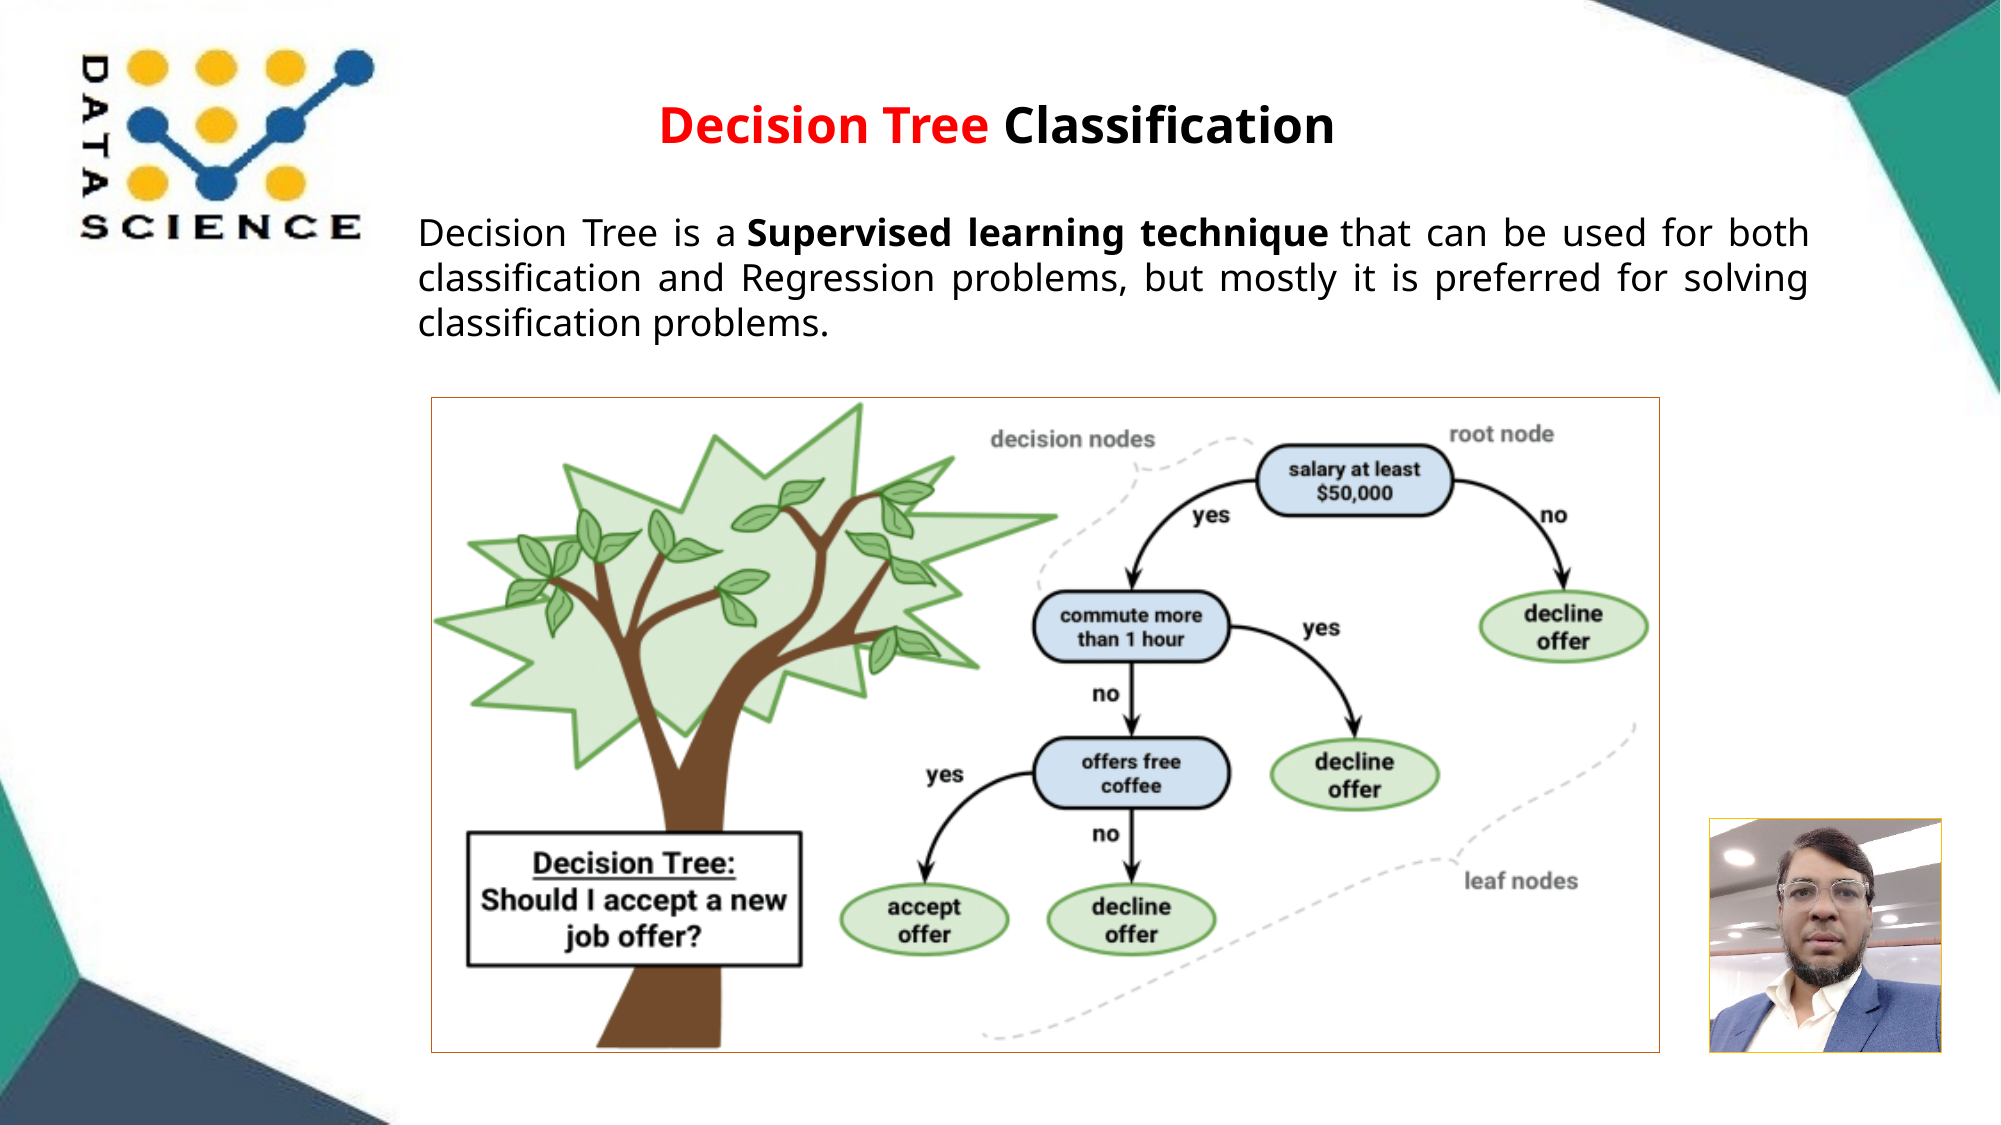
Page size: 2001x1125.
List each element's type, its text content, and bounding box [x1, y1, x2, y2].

text_box Decision Tree Classification [509, 77, 1487, 162]
picture [0, 0, 2001, 1125]
text_box Decision Tree is a Supervised learning technique that can be used for both classification and Regression problems, but mostly it is preferred for solving classification problems. [402, 201, 1826, 352]
